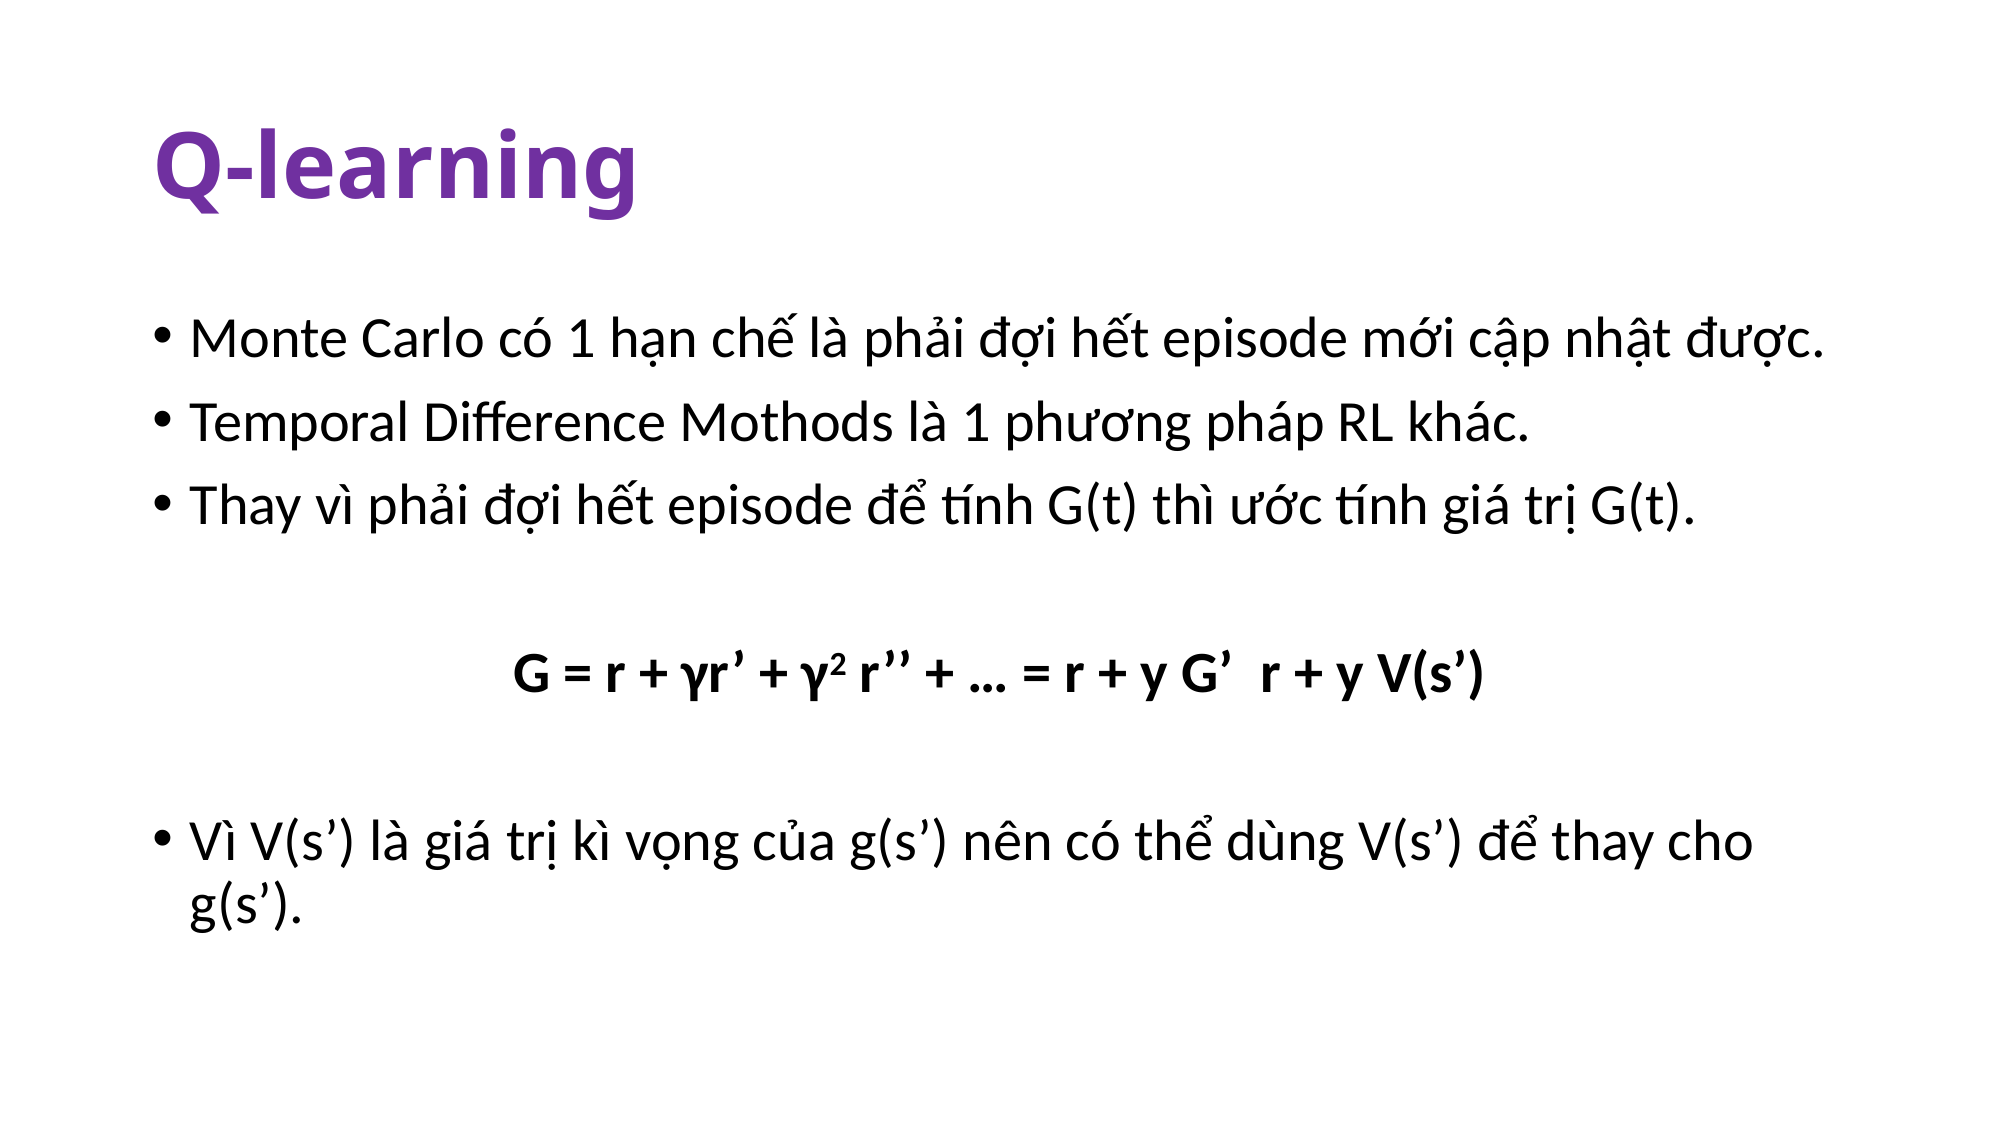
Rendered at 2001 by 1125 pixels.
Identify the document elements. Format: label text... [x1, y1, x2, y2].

title Q-learning [137, 59, 1863, 278]
